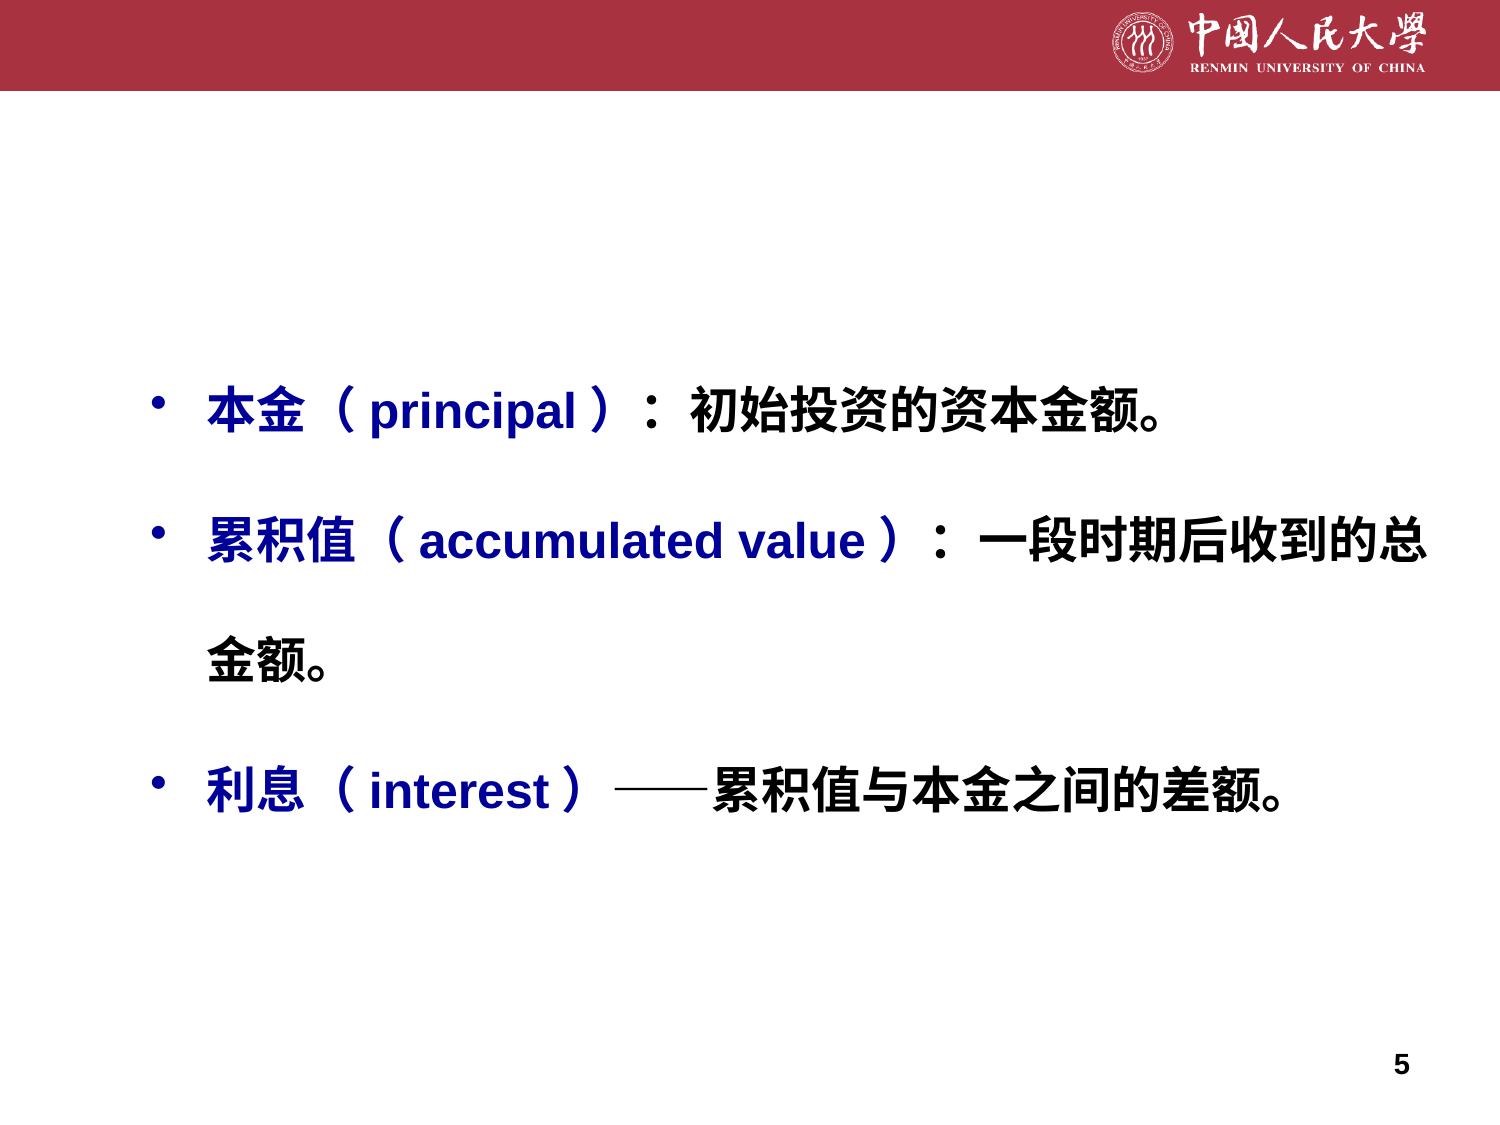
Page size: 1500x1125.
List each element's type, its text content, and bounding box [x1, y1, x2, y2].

picture [0, 0, 1500, 91]
slide_number 5 [1074, 1035, 1425, 1103]
list 本金（principal）：初始投资的资本金额。 累积值（accumulated value）：一段时期后收到的总金额。 利息（interest）——累积值与本金之间的差额。 [135, 311, 1459, 1035]
